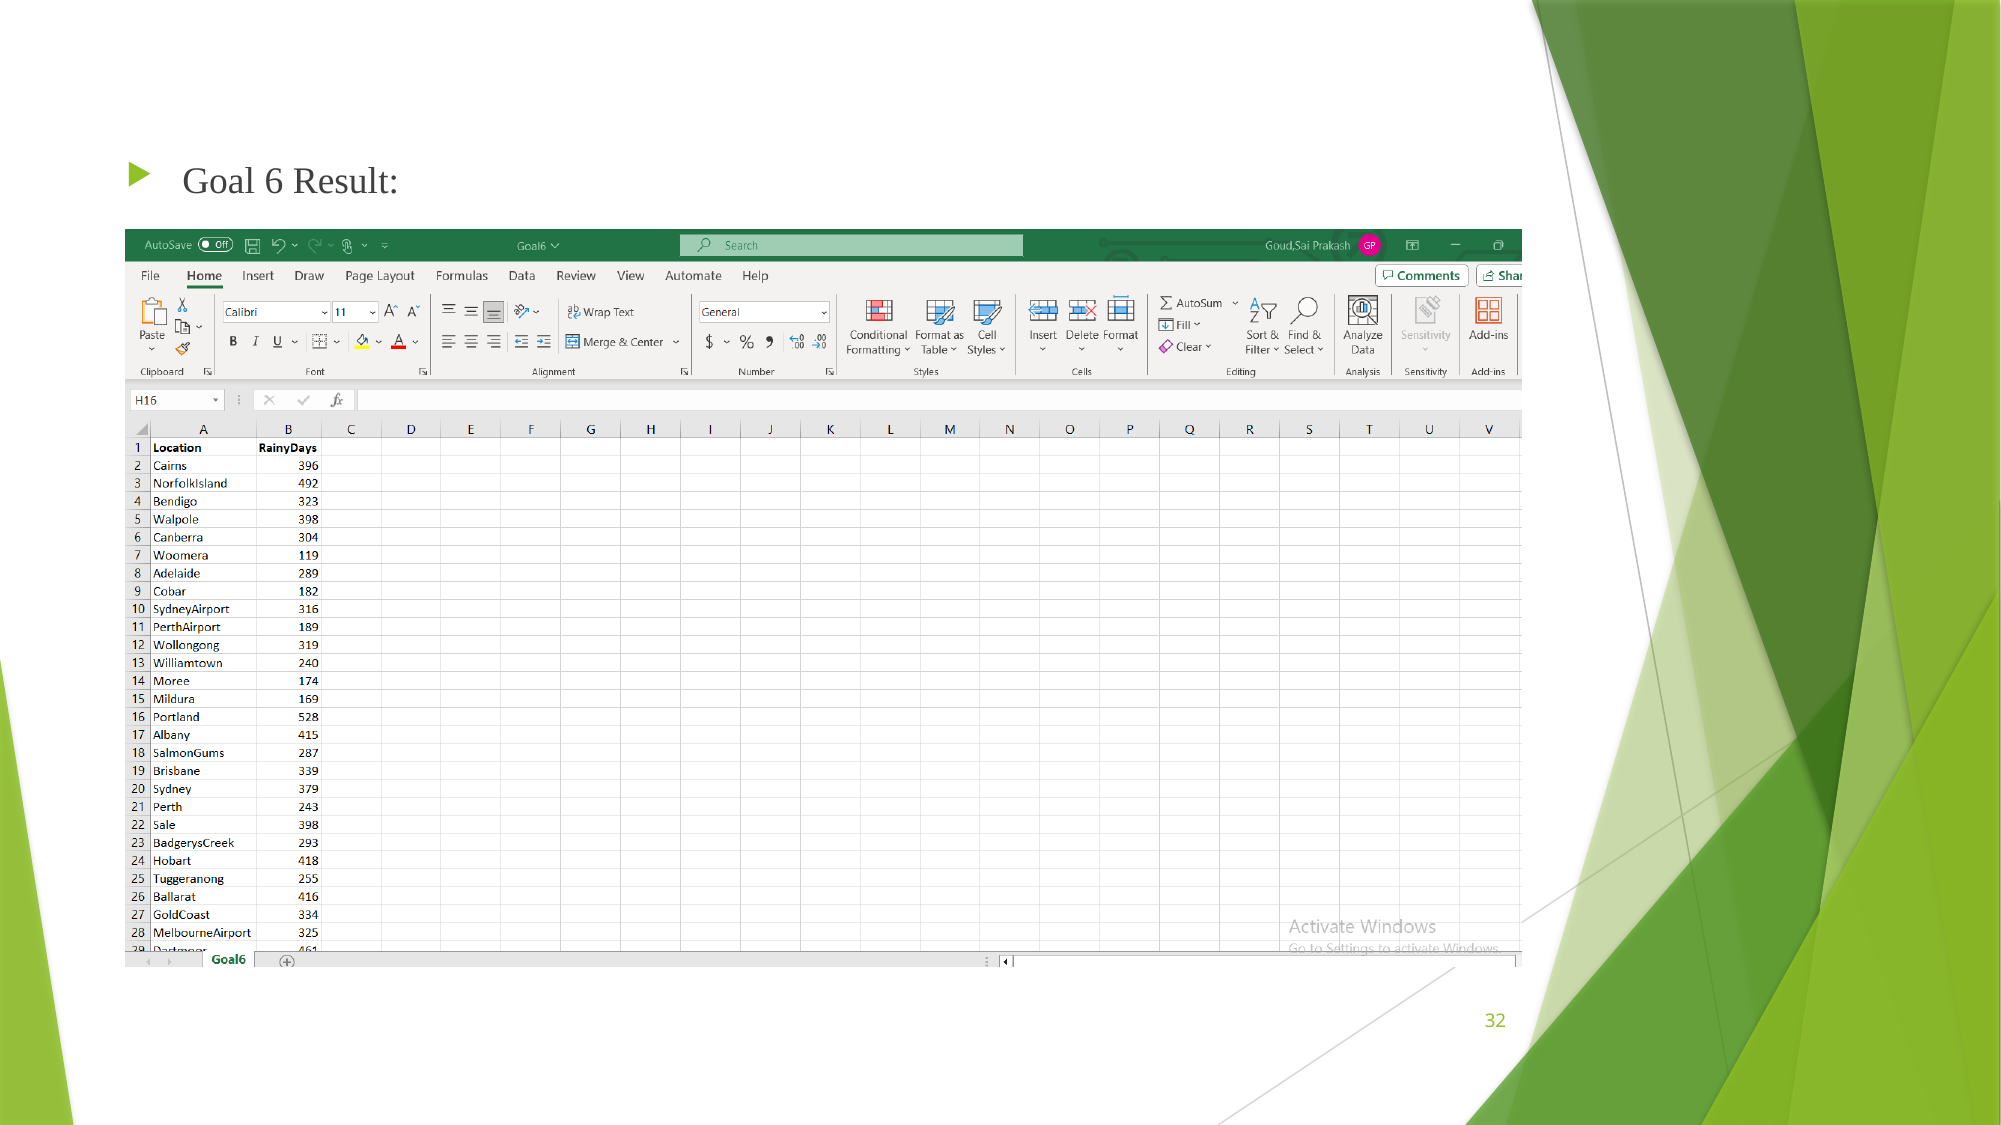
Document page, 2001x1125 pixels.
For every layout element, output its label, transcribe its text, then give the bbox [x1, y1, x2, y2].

slide_number 32 [1409, 991, 1522, 1051]
list Goal 6 Result: [111, 148, 1522, 991]
picture [125, 229, 1522, 968]
